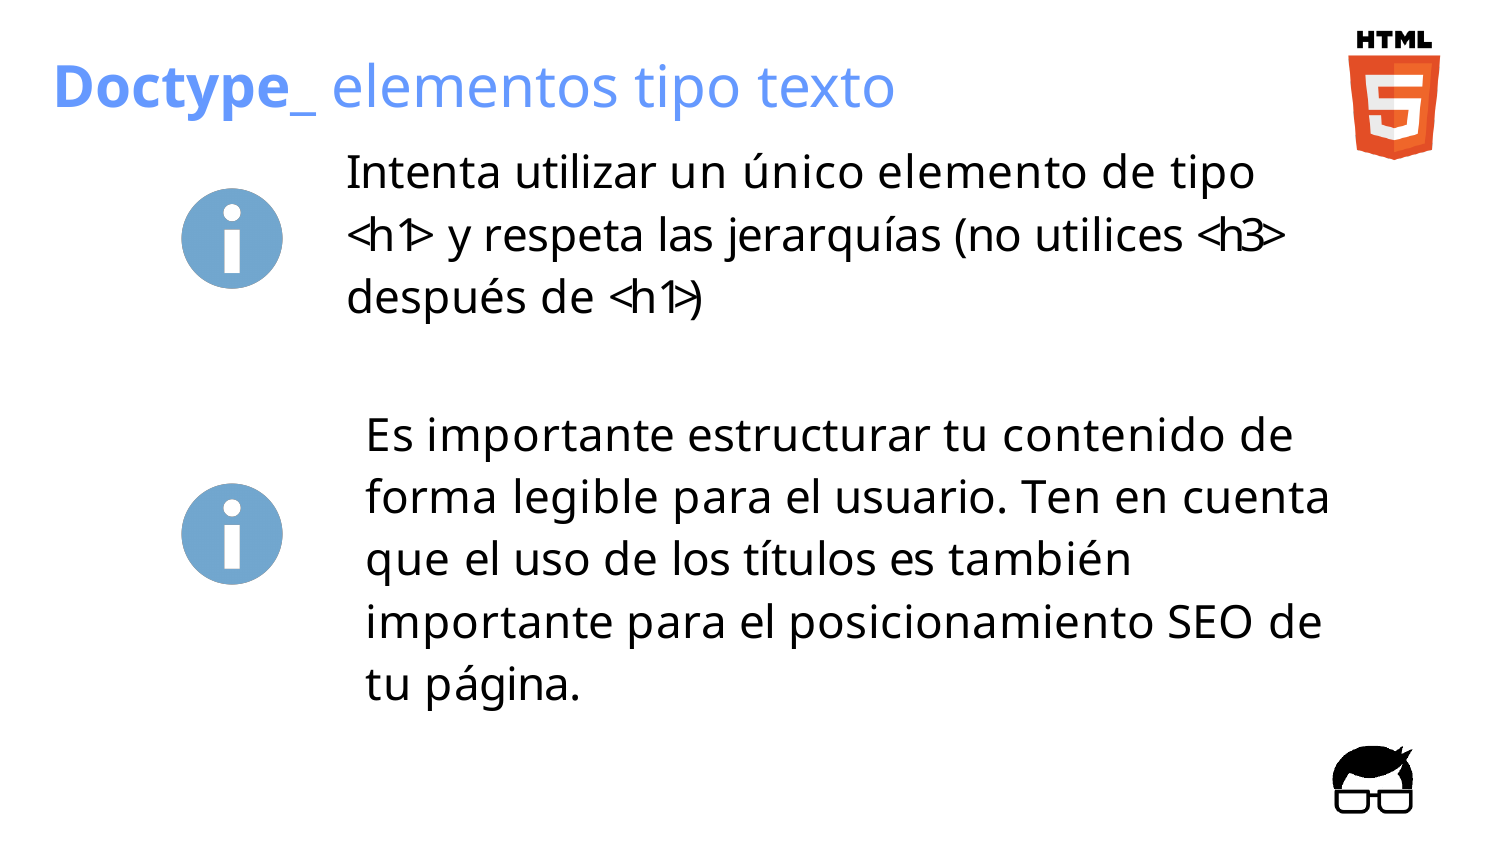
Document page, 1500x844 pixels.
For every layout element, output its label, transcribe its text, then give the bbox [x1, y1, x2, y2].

text_box Doctype_ elementos tipo texto [49, 46, 1319, 119]
picture [1323, 738, 1420, 834]
picture [171, 473, 293, 595]
picture [1324, 29, 1463, 162]
text_box Intenta utilizar un único elemento de tipo <h1> y respeta las jerarquías (no utilices <h3> después de <h1>) Es importante estructurar tu contenido de forma legible para el usuario. Ten en cuenta que el uso de los títulos es también importante para el posicionamiento SEO de tu página. [344, 133, 1364, 710]
picture [171, 178, 293, 300]
